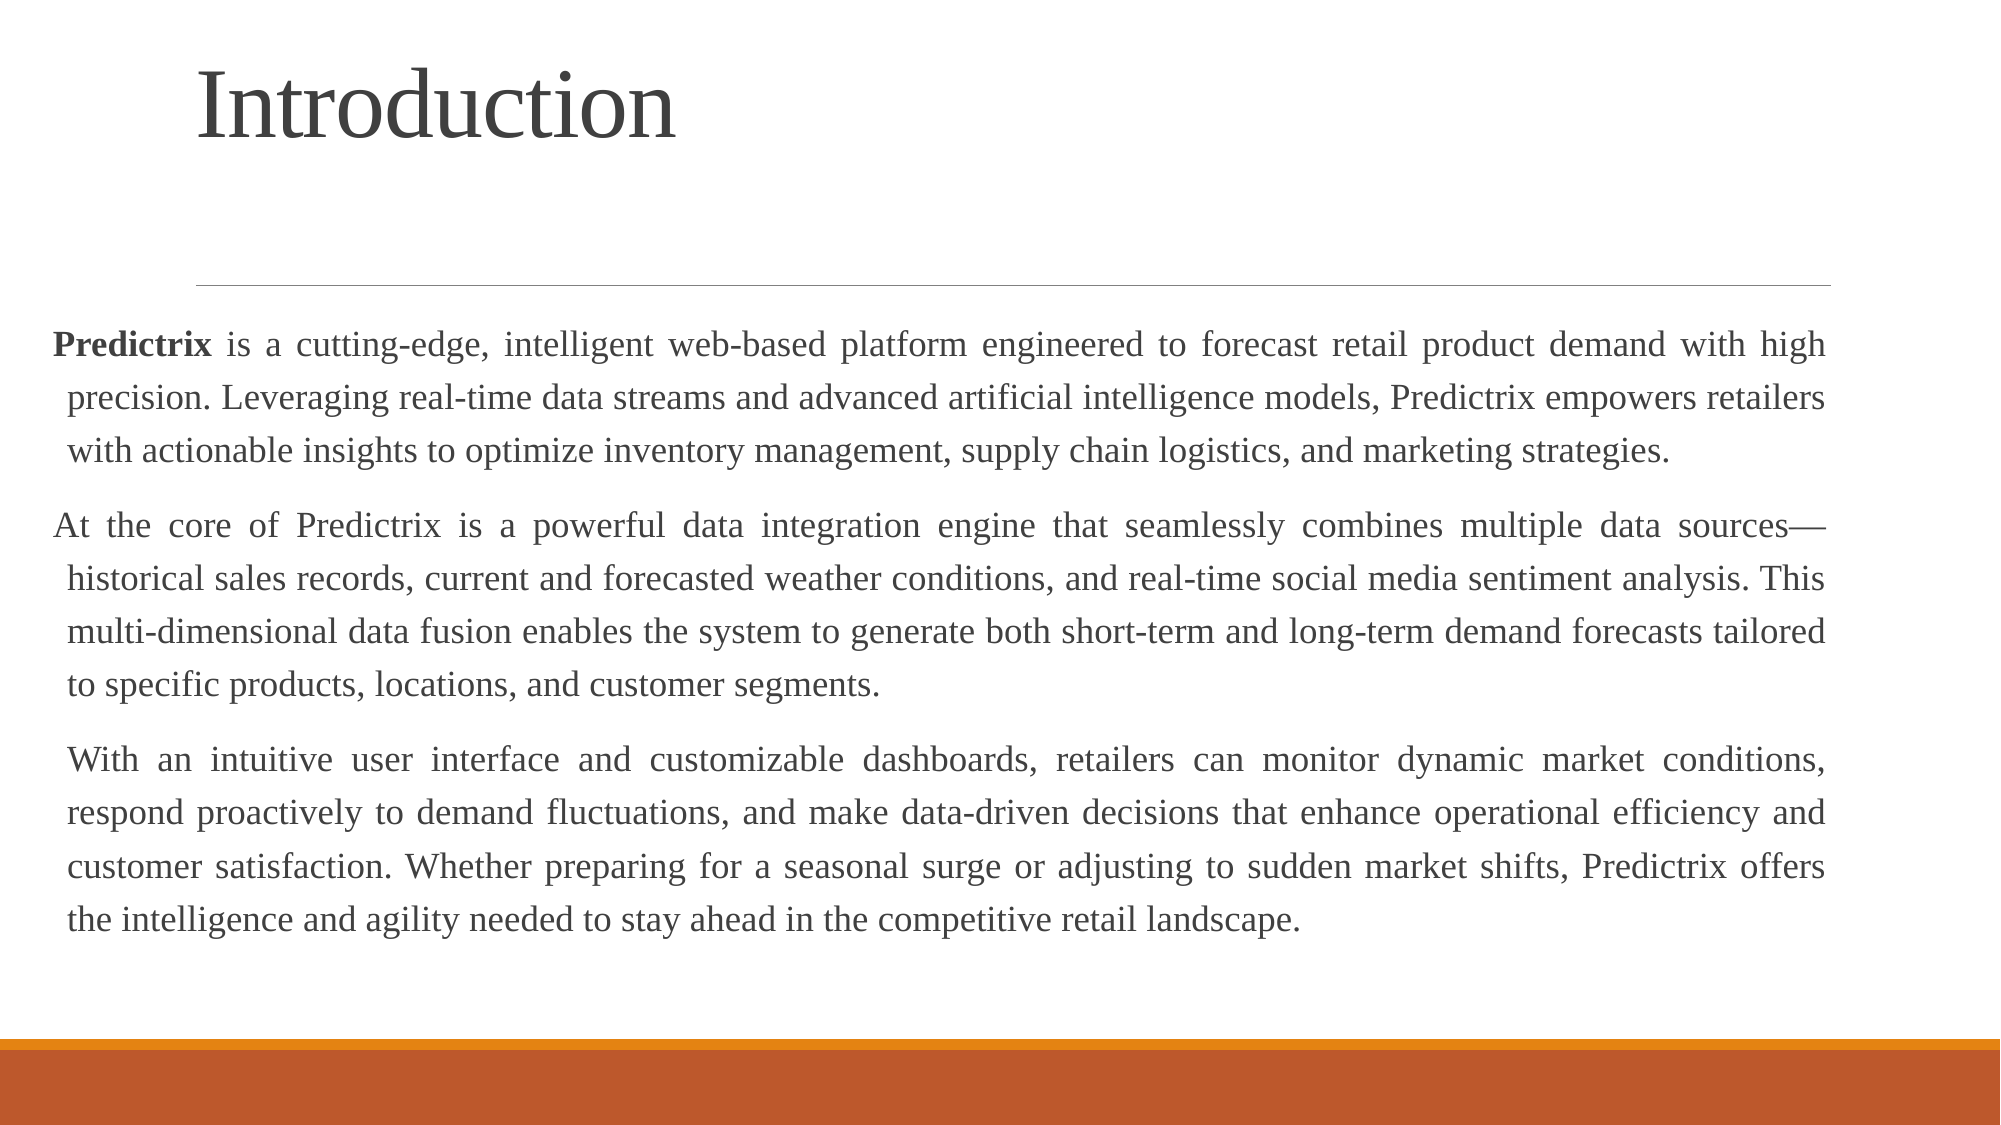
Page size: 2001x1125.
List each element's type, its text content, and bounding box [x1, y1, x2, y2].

list Predictrix is a cutting-edge, intelligent web-based platform engineered to forecast retail product demand with high precision. Leveraging real-time data streams and advanced artificial intelligence models, Predictrix empowers retailers with actionable insights to optimize inventory management, supply chain logistics, and marketing strategies. At the core of Predictrix is a powerful data integration engine that seamlessly combines multiple data sources—historical sales records, current and forecasted weather conditions, and real-time social media sentiment analysis. This multi-dimensional data fusion enables the system to generate both short-term and long-term demand forecasts tailored to specific products, locations, and customer segments. With an intuitive user interface and customizable dashboards, retailers can monitor dynamic market conditions, respond proactively to demand fluctuations, and make data-driven decisions that enhance operational efficiency and customer satisfaction. Whether preparing for a seasonal surge or adjusting to sudden market shifts, Predictrix offers the intelligence and agility needed to stay ahead in the competitive retail landscape. [52, 302, 1830, 963]
title Introduction [180, 47, 1830, 285]
